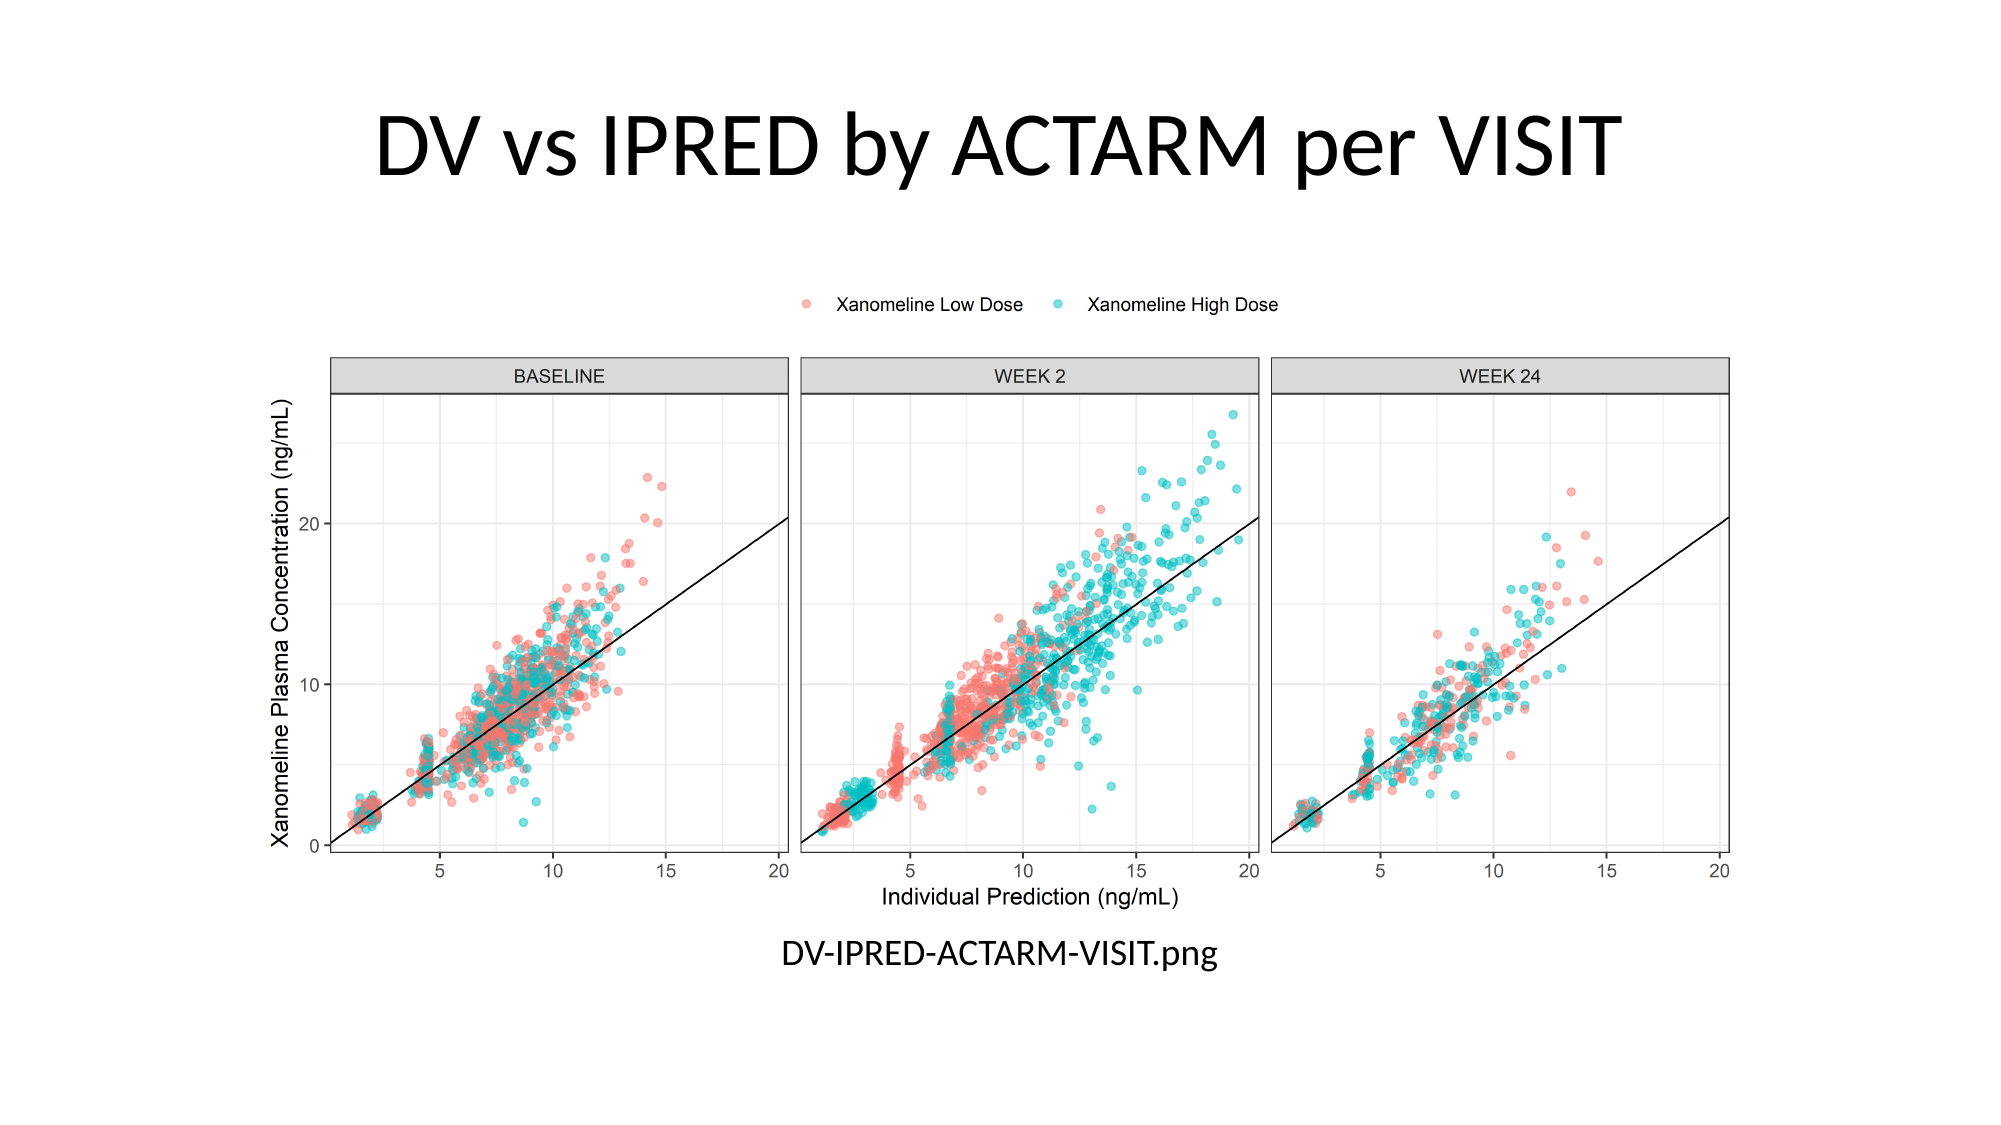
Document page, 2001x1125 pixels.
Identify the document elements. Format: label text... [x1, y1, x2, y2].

text_box DV-IPRED-ACTARM-VISIT.png [99, 920, 1900, 1005]
title DV vs IPRED by ACTARM per VISIT [99, 45, 1900, 233]
picture [257, 262, 1742, 921]
